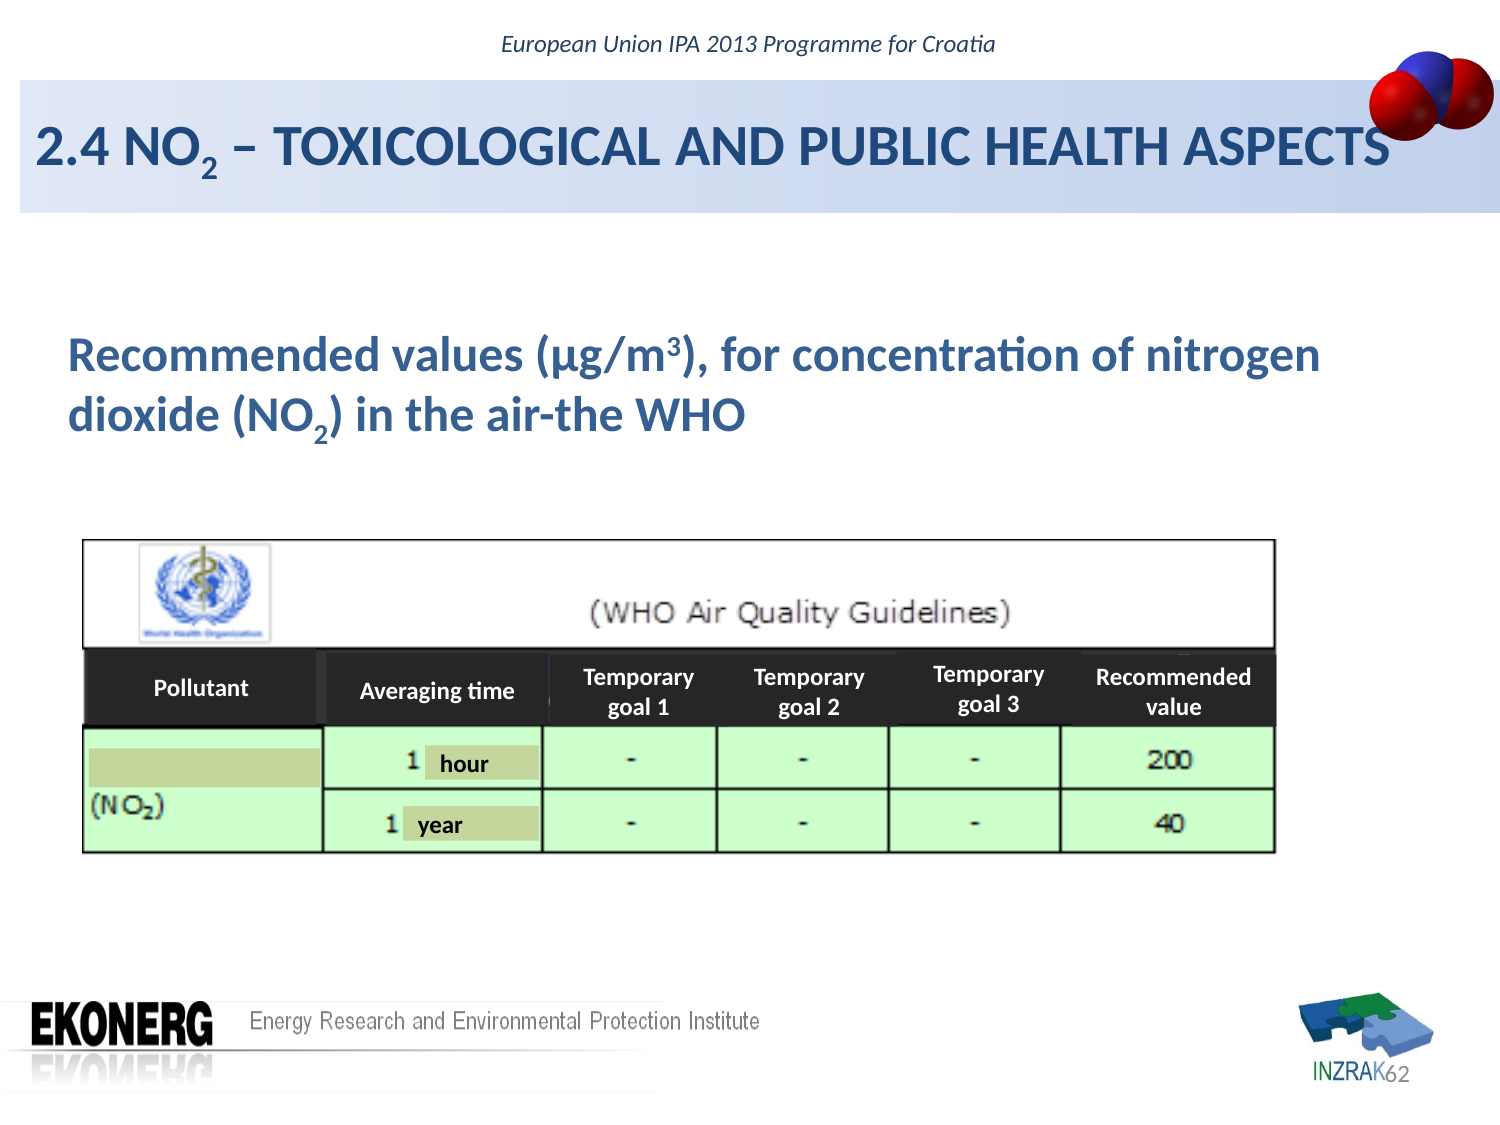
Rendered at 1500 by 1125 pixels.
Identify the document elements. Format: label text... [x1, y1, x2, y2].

picture [82, 539, 1282, 860]
picture [1363, 44, 1500, 148]
text_box Recommended values (μg/m3), for concentration of nitrogen dioxide (NO2) in the air-the WHO [53, 314, 1459, 458]
slide_number 62 [1074, 1042, 1425, 1103]
picture [0, 996, 783, 1095]
title 2.4 NO2 – TOXICOLOGICAL AND PUBLIC HEALTH ASPECTS [20, 80, 1500, 213]
picture [1298, 992, 1434, 1088]
text_box European Union IPA 2013 Programme for Croatia [0, 23, 1498, 71]
